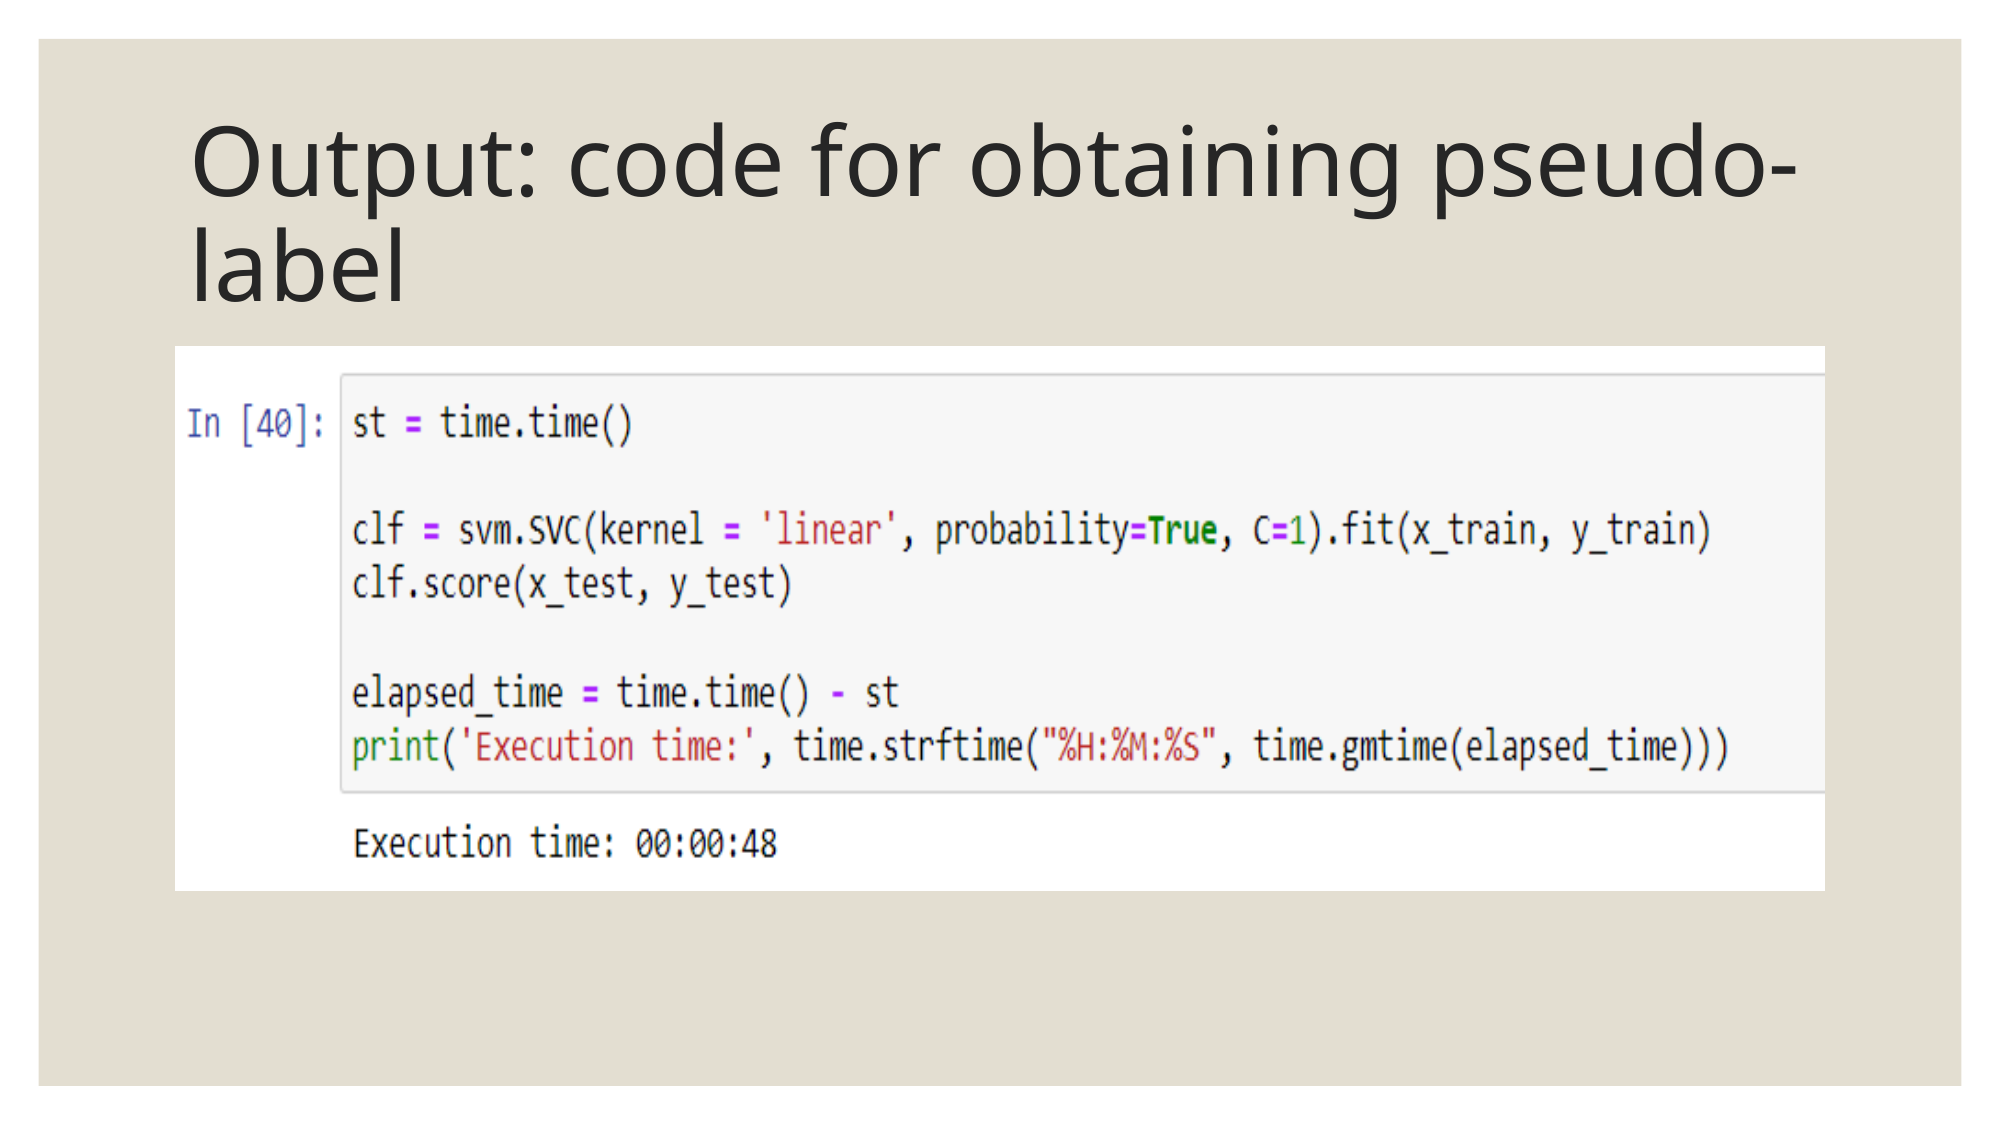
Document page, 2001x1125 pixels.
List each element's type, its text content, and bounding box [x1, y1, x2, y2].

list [175, 346, 1825, 891]
title Output: code for obtaining pseudo-label [174, 105, 1825, 331]
